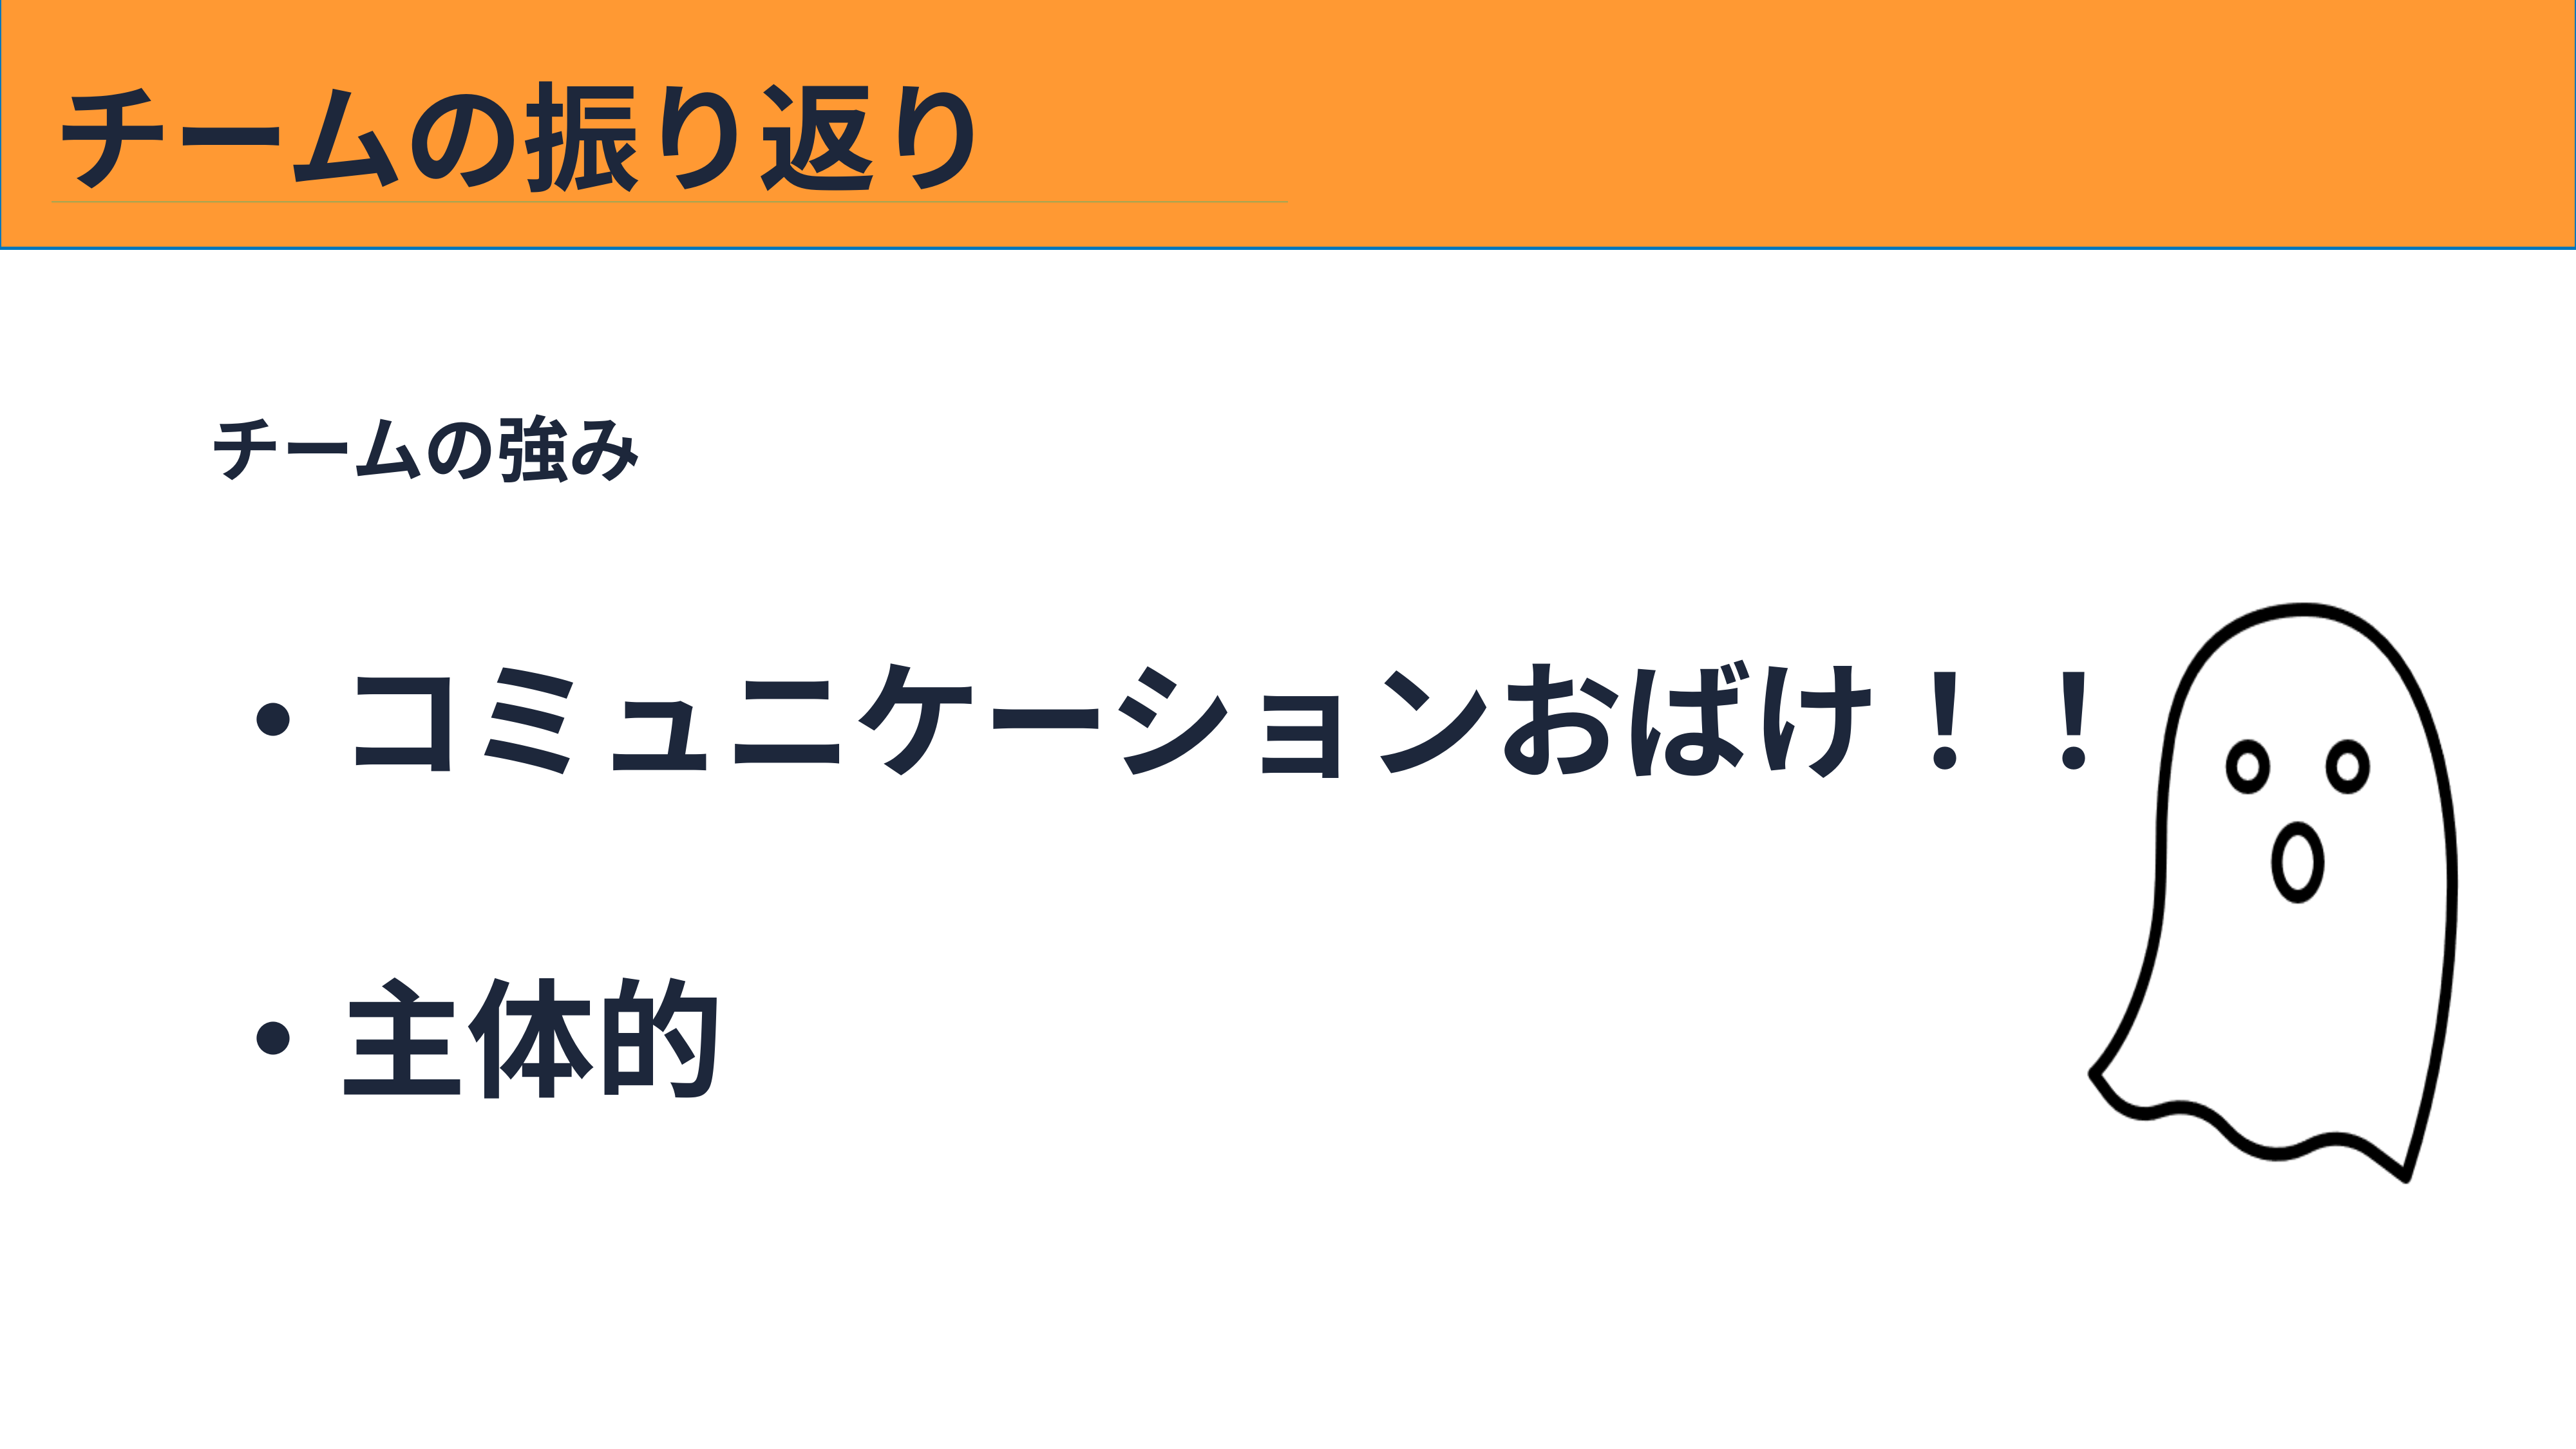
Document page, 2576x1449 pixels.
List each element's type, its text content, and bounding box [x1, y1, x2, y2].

text_box [0, 0, 2576, 250]
text_box ・主体的 [204, 845, 2128, 1226]
picture [2016, 562, 2549, 1218]
text_box チームの振り返り [48, 81, 1141, 189]
text_box ・コミュニケーションおばけ！！ [204, 526, 2231, 845]
text_box チームの強み [204, 337, 737, 526]
